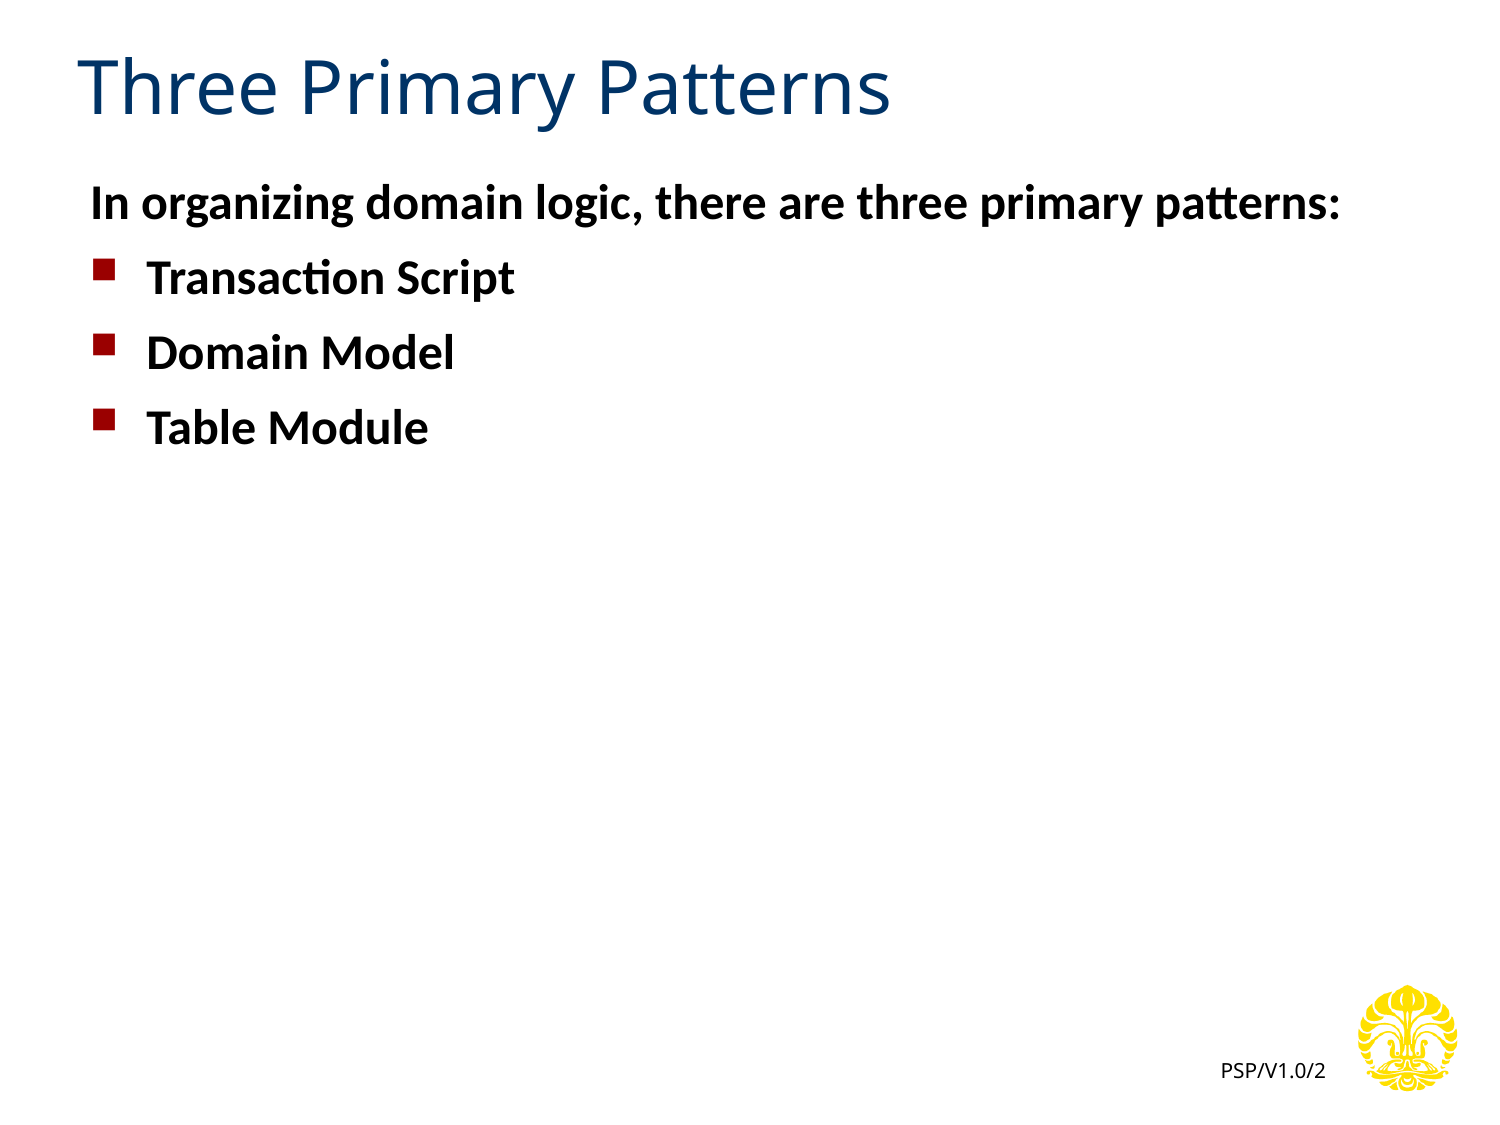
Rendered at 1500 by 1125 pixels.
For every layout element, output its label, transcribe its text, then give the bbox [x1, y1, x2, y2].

title Three Primary Patterns [62, 32, 1402, 138]
list In organizing domain logic, there are three primary patterns: Transaction Script Domain Model Table Module [75, 162, 1443, 1038]
